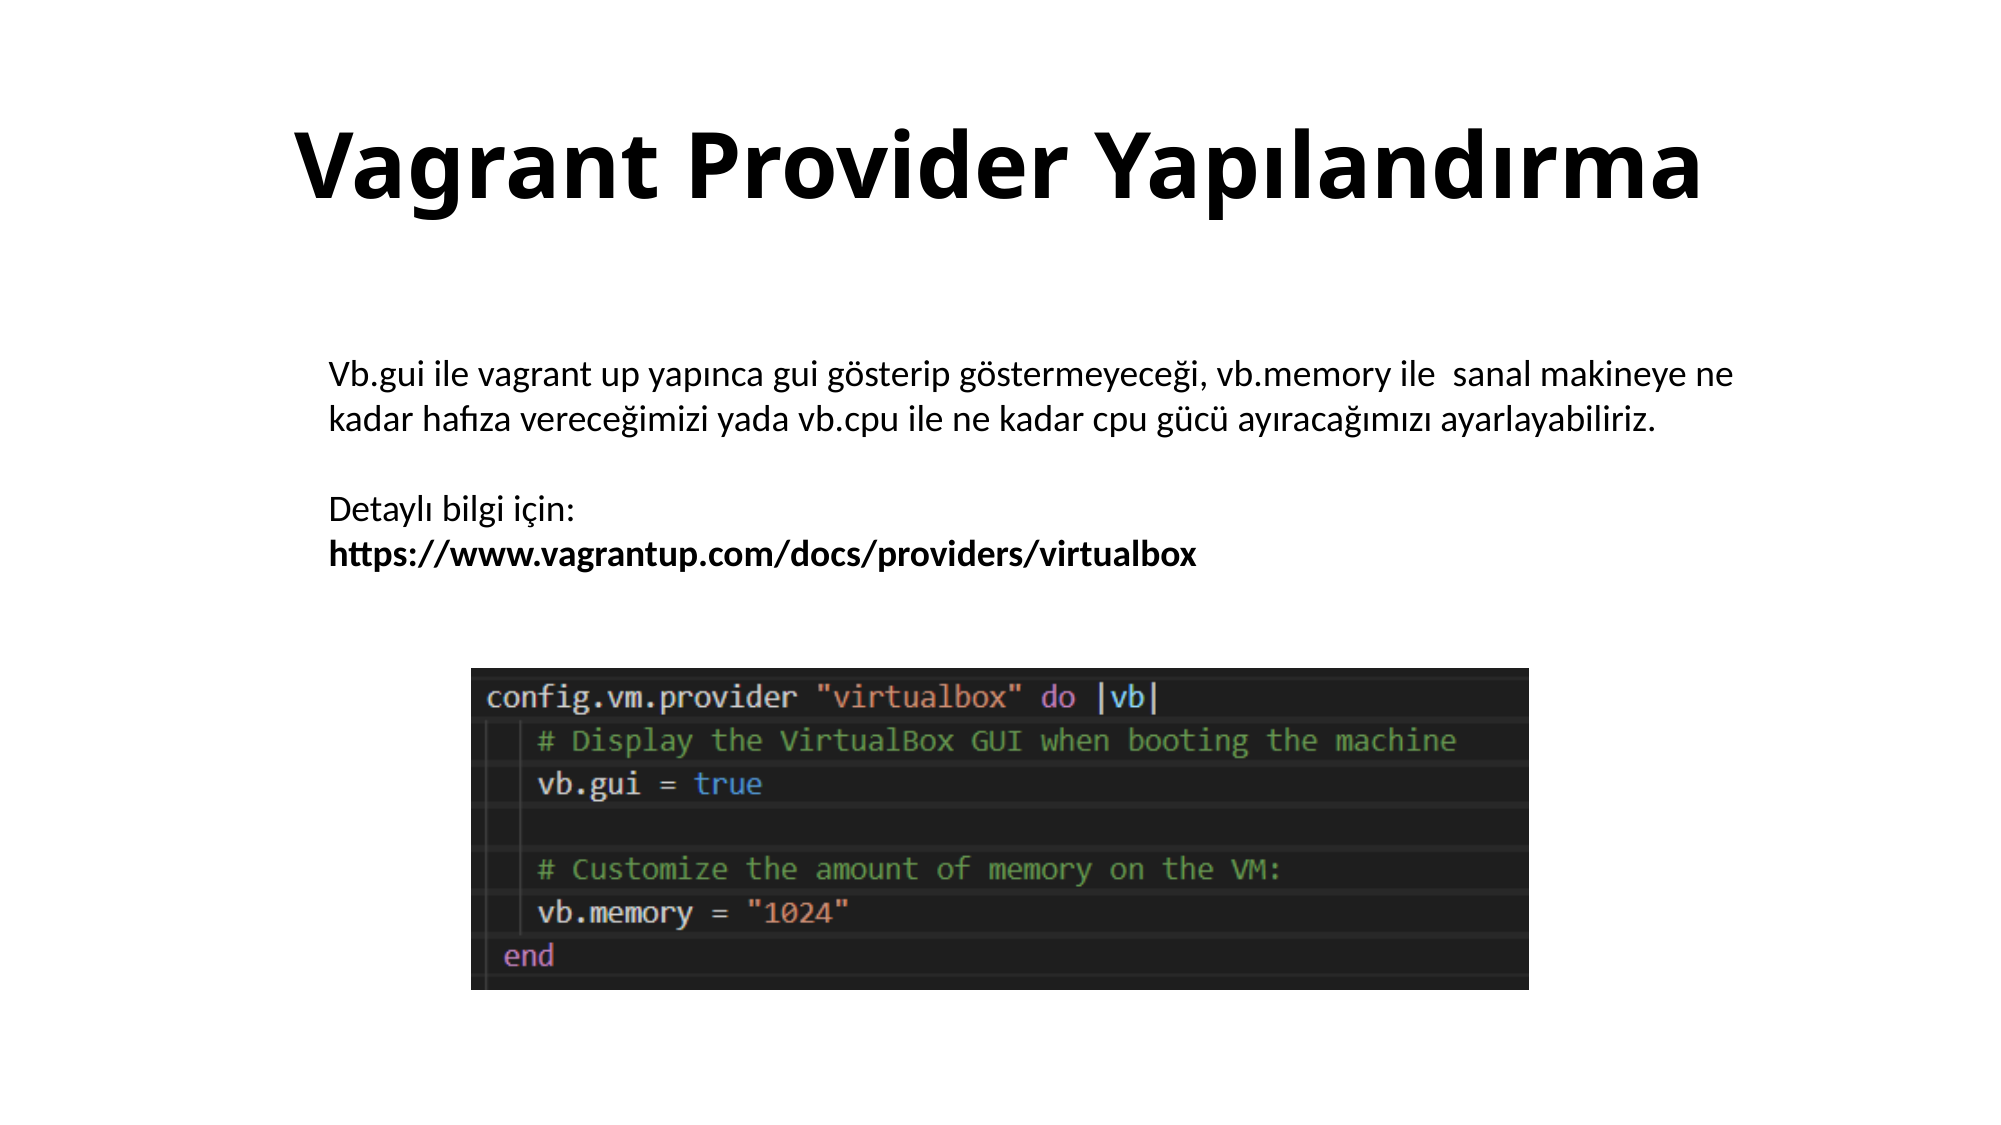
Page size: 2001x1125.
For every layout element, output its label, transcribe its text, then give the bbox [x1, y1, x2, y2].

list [471, 668, 1529, 990]
title Vagrant Provider Yapılandırma [137, 59, 1863, 278]
text_box Vb.gui ile vagrant up yapınca gui gösterip göstermeyeceği, vb.memory ile sanal makineye ne kadar hafıza vereceğimizi yada vb.cpu ile ne kadar cpu gücü ayıracağımızı ayarlayabiliriz. Detaylı bilgi için: https://www.vagrantup.com/docs/providers/virtualbox [313, 341, 1776, 581]
